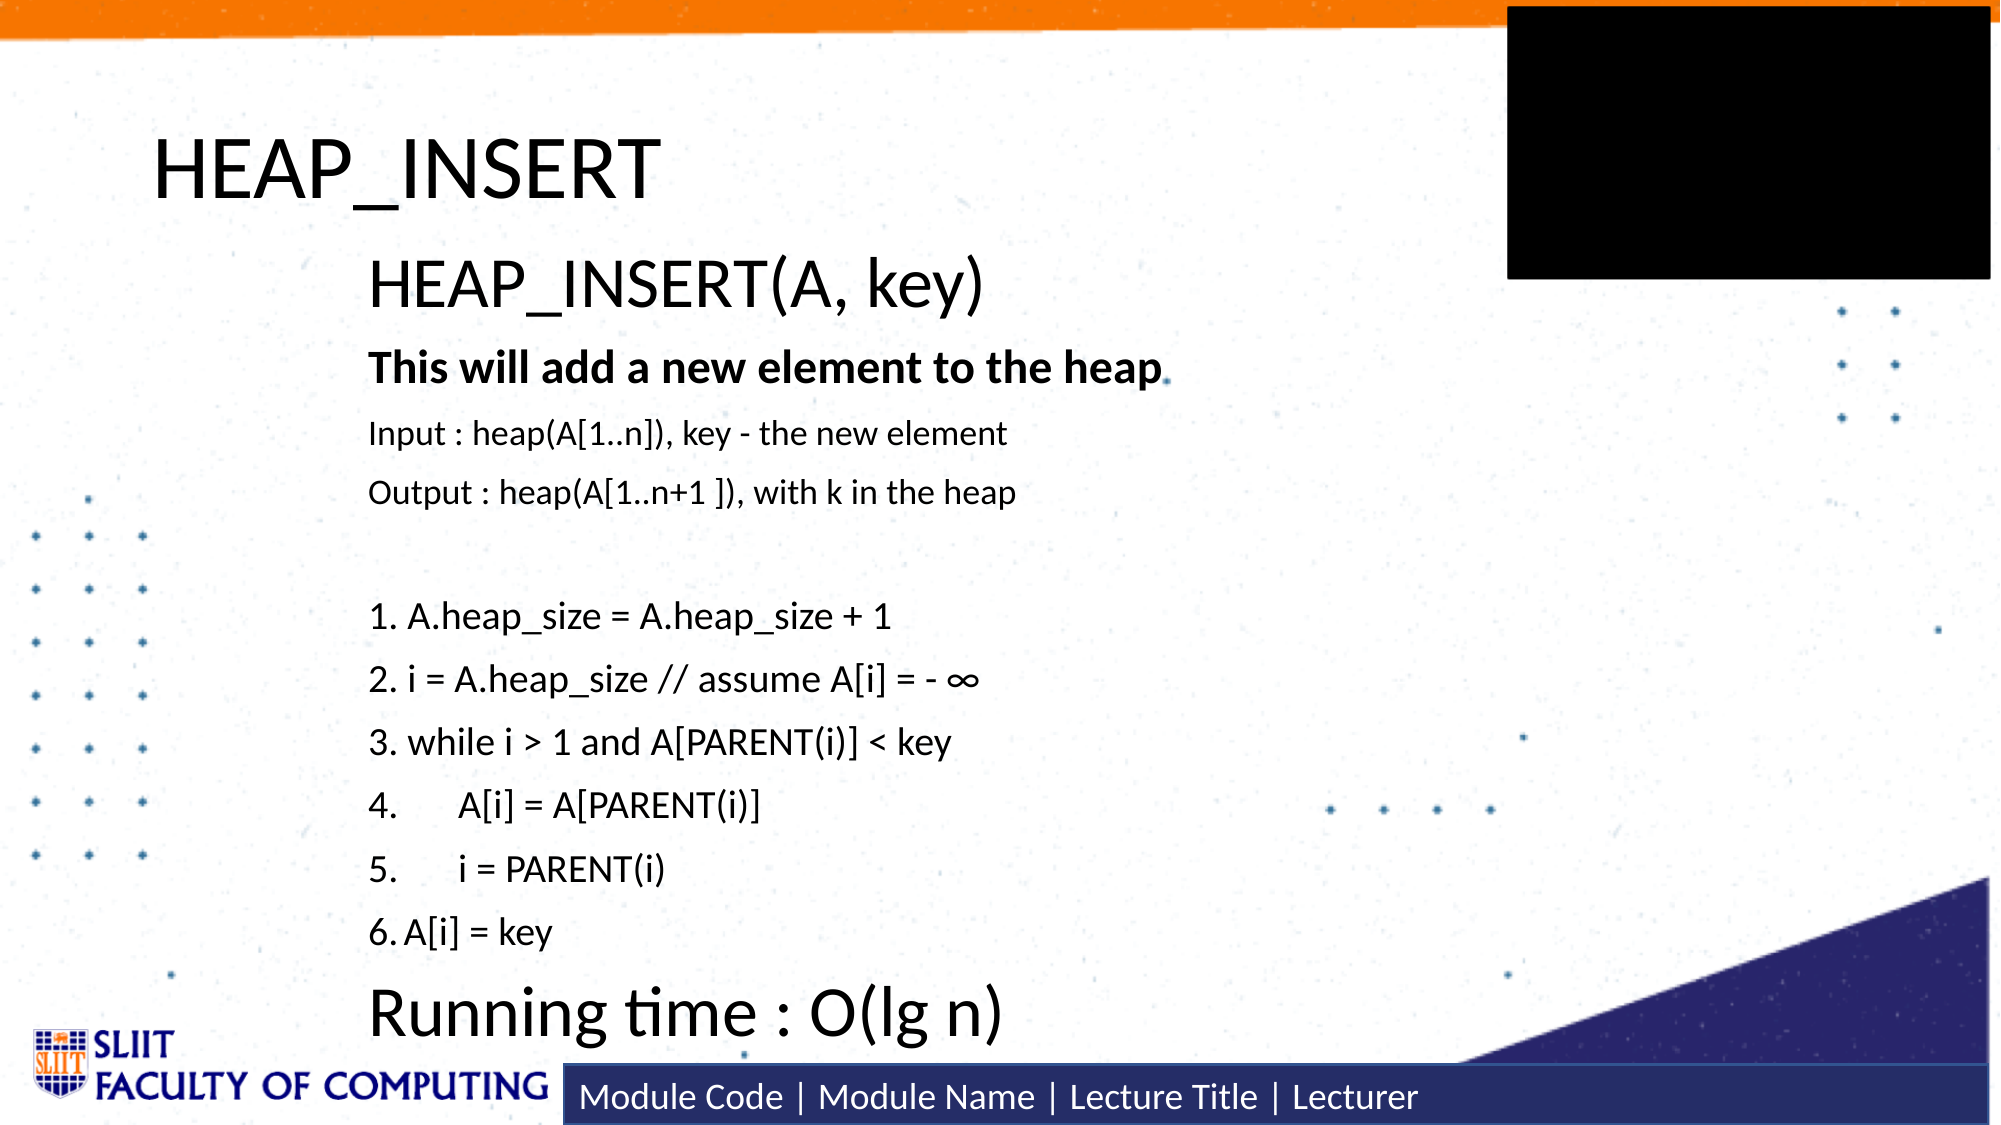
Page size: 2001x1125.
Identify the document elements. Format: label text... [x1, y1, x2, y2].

list HEAP_INSERT(A, key) This will add a new element to the heap Input : heap(A[1..n]), key - the new element Output : heap(A[1..n+1 ]), with k in the heap 1. A.heap_size = A.heap_size + 1 2. i = A.heap_size // assume A[i] = - ∞ 3. while i > 1 and A[PARENT(i)] < key A[i] = A[PARENT(i)] i = PARENT(i) A[i] = key Running time : O(lg n) [353, 237, 1647, 1063]
title HEAP_INSERT [137, 59, 1863, 278]
picture [0, 0, 2000, 1125]
